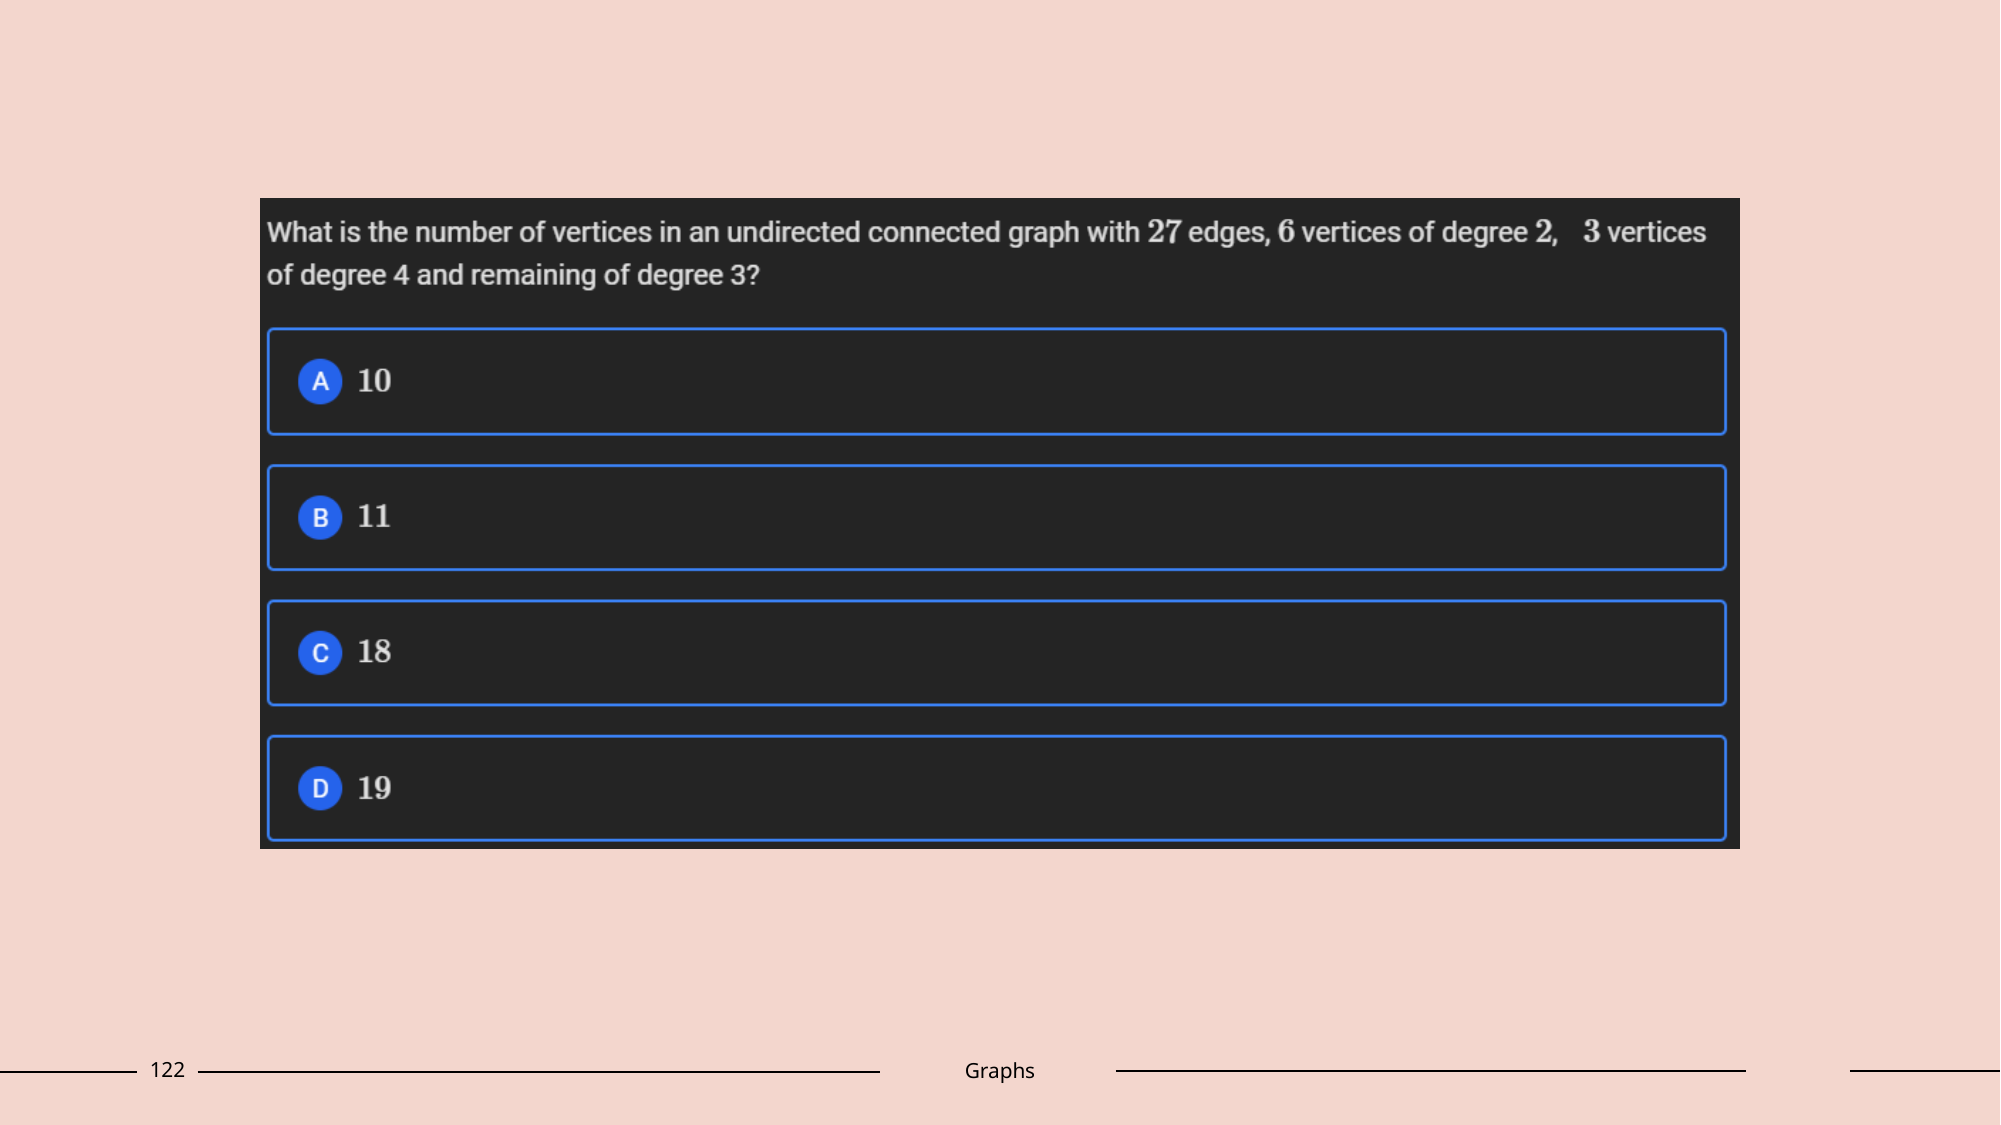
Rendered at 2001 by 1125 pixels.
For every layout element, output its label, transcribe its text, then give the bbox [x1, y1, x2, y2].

footer Graphs [879, 1050, 1120, 1091]
slide_number 122 [137, 1050, 198, 1091]
picture [260, 198, 1740, 849]
